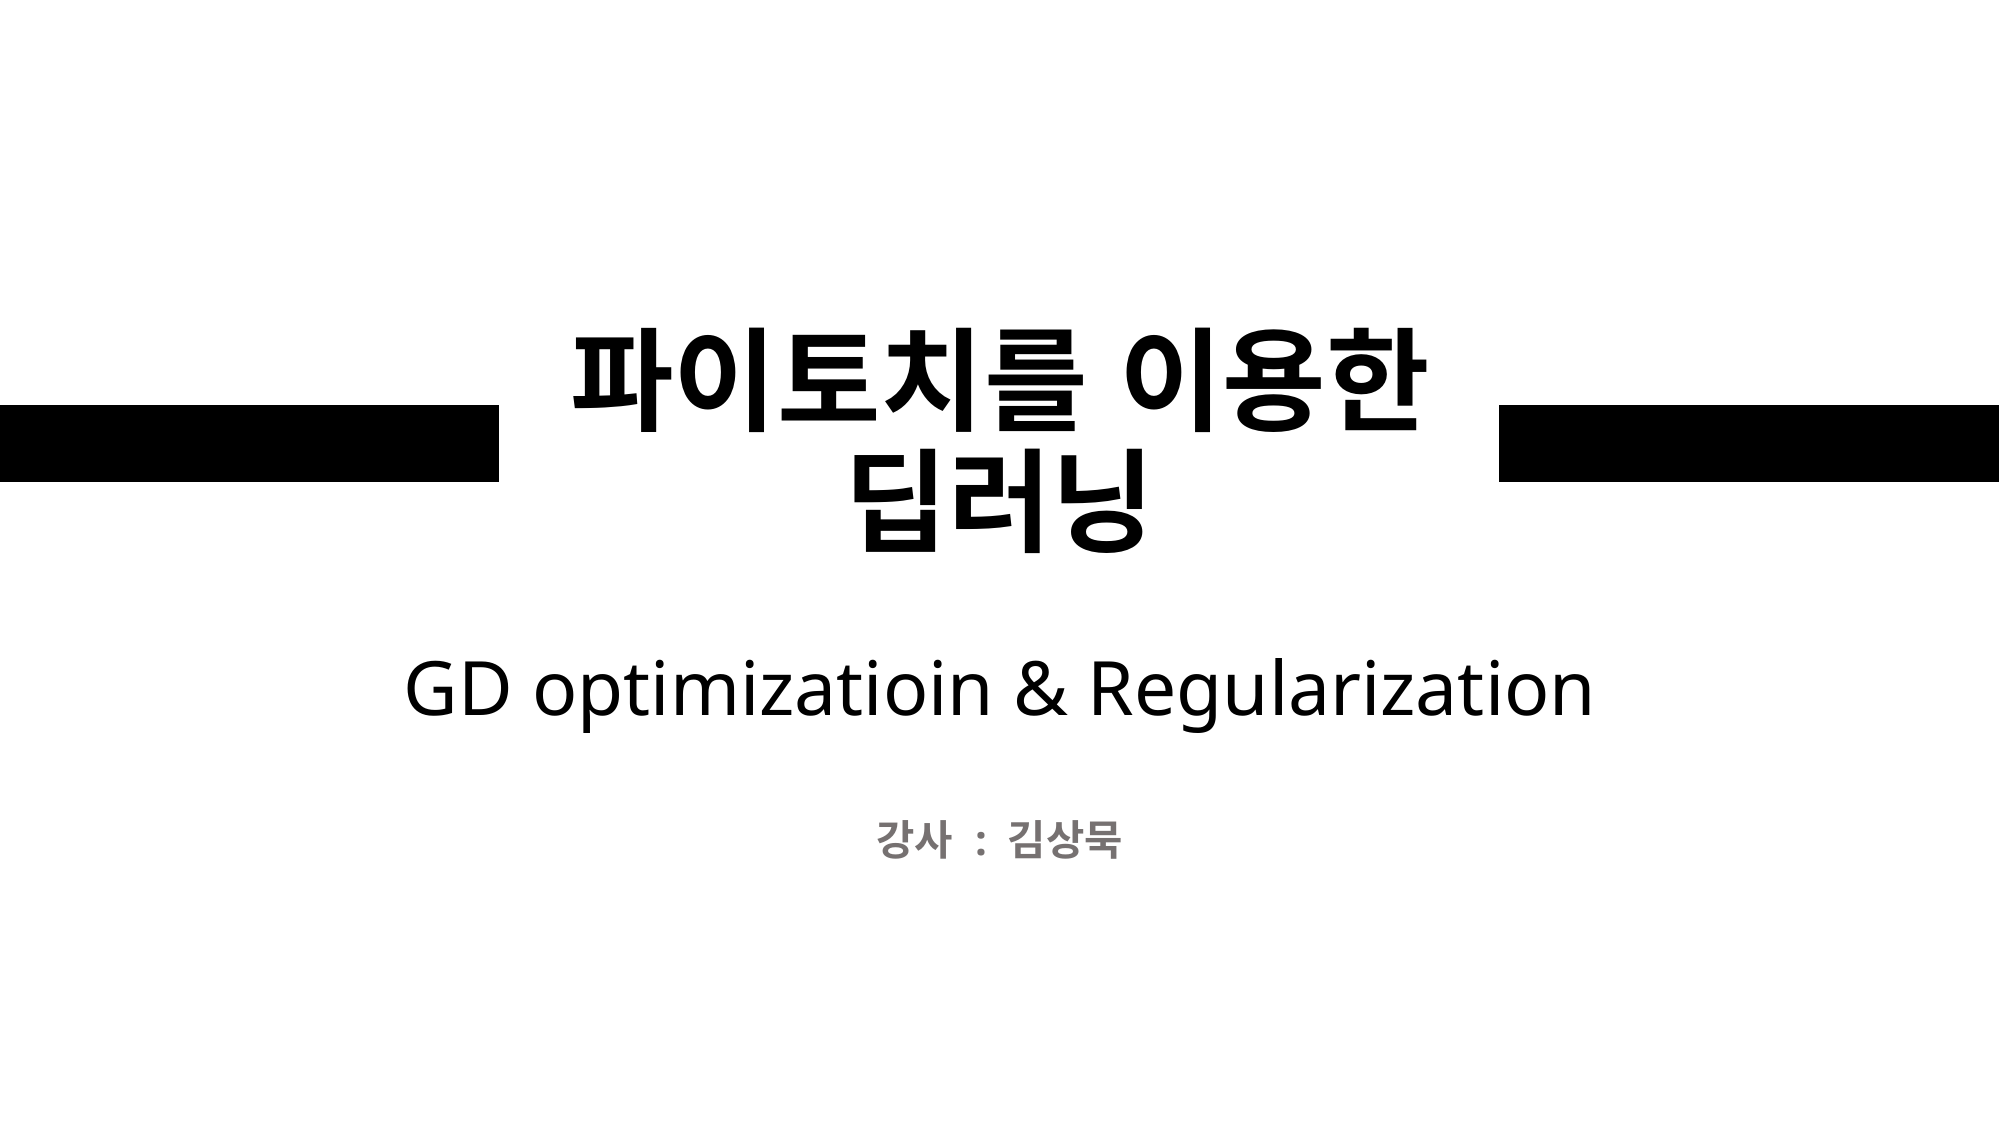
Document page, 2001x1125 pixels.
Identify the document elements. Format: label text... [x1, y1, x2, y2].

text_box [1499, 405, 1999, 482]
title 파이토치를 이용한 딥러닝 [249, 184, 1750, 576]
subtitle GD optimizatioin & Regularization 강사 : 김상묵 [249, 643, 1750, 916]
text_box [0, 405, 499, 482]
